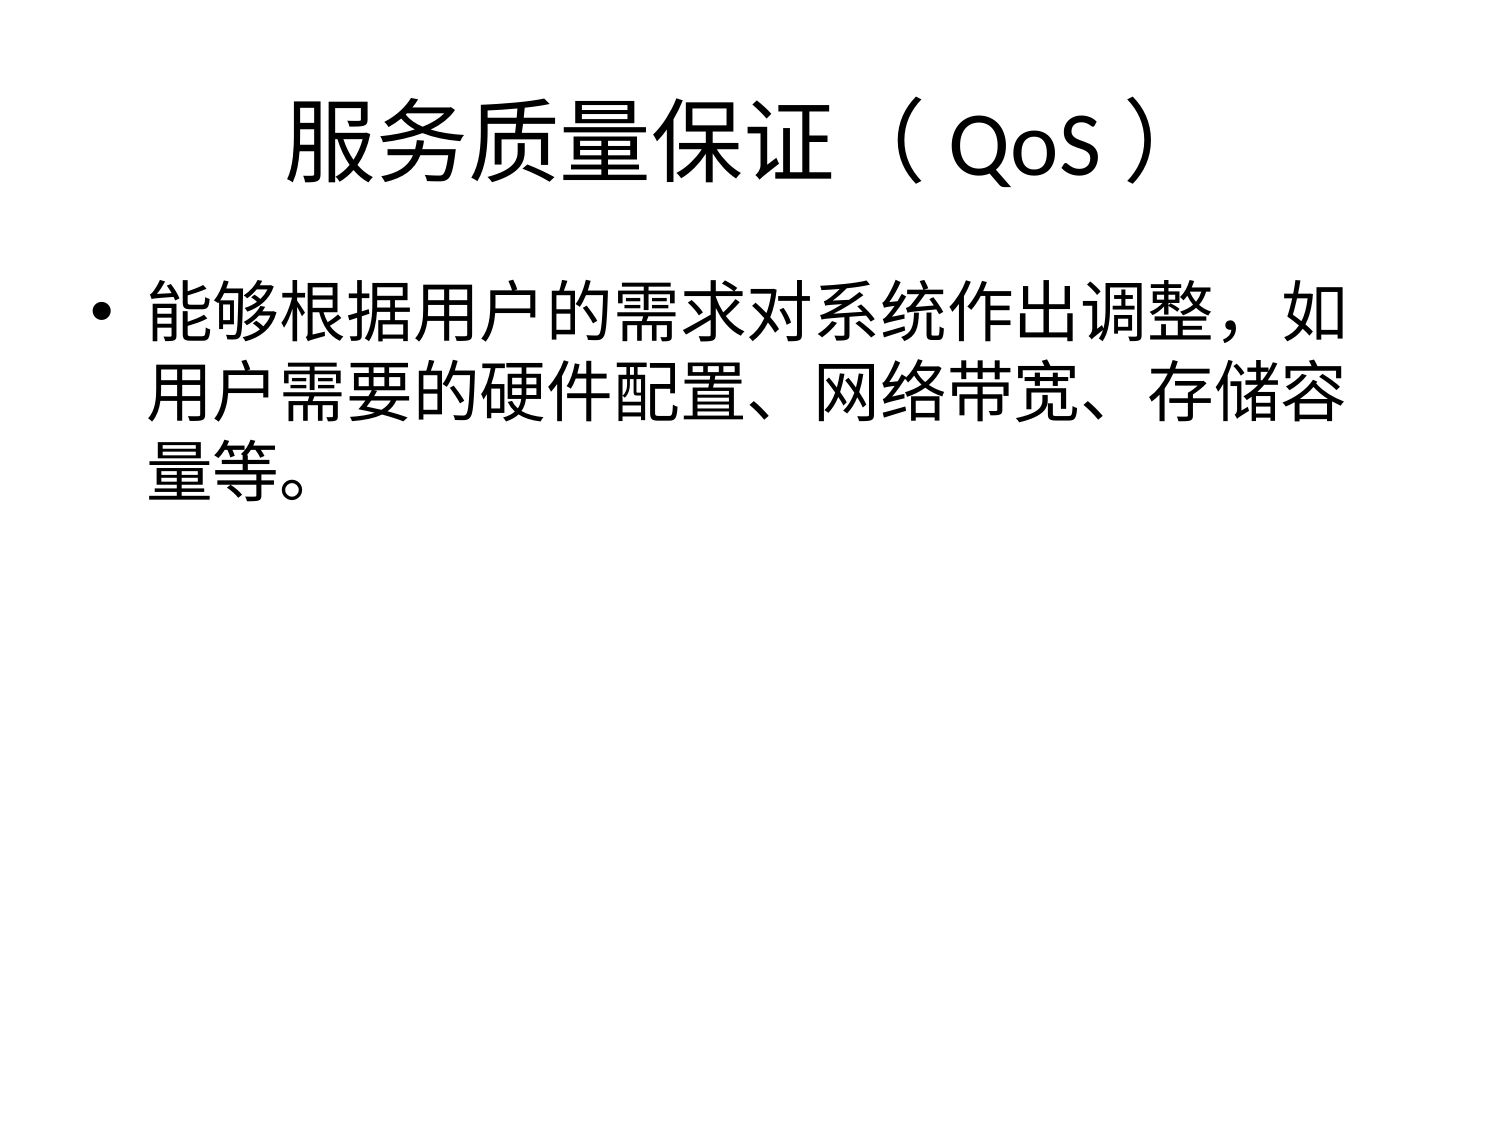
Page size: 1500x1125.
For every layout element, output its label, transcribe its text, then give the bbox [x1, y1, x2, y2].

list 能够根据用户的需求对系统作出调整，如用户需要的硬件配置、网络带宽、存储容量等。 [75, 262, 1425, 1005]
title 服务质量保证（QoS） [75, 45, 1425, 233]
